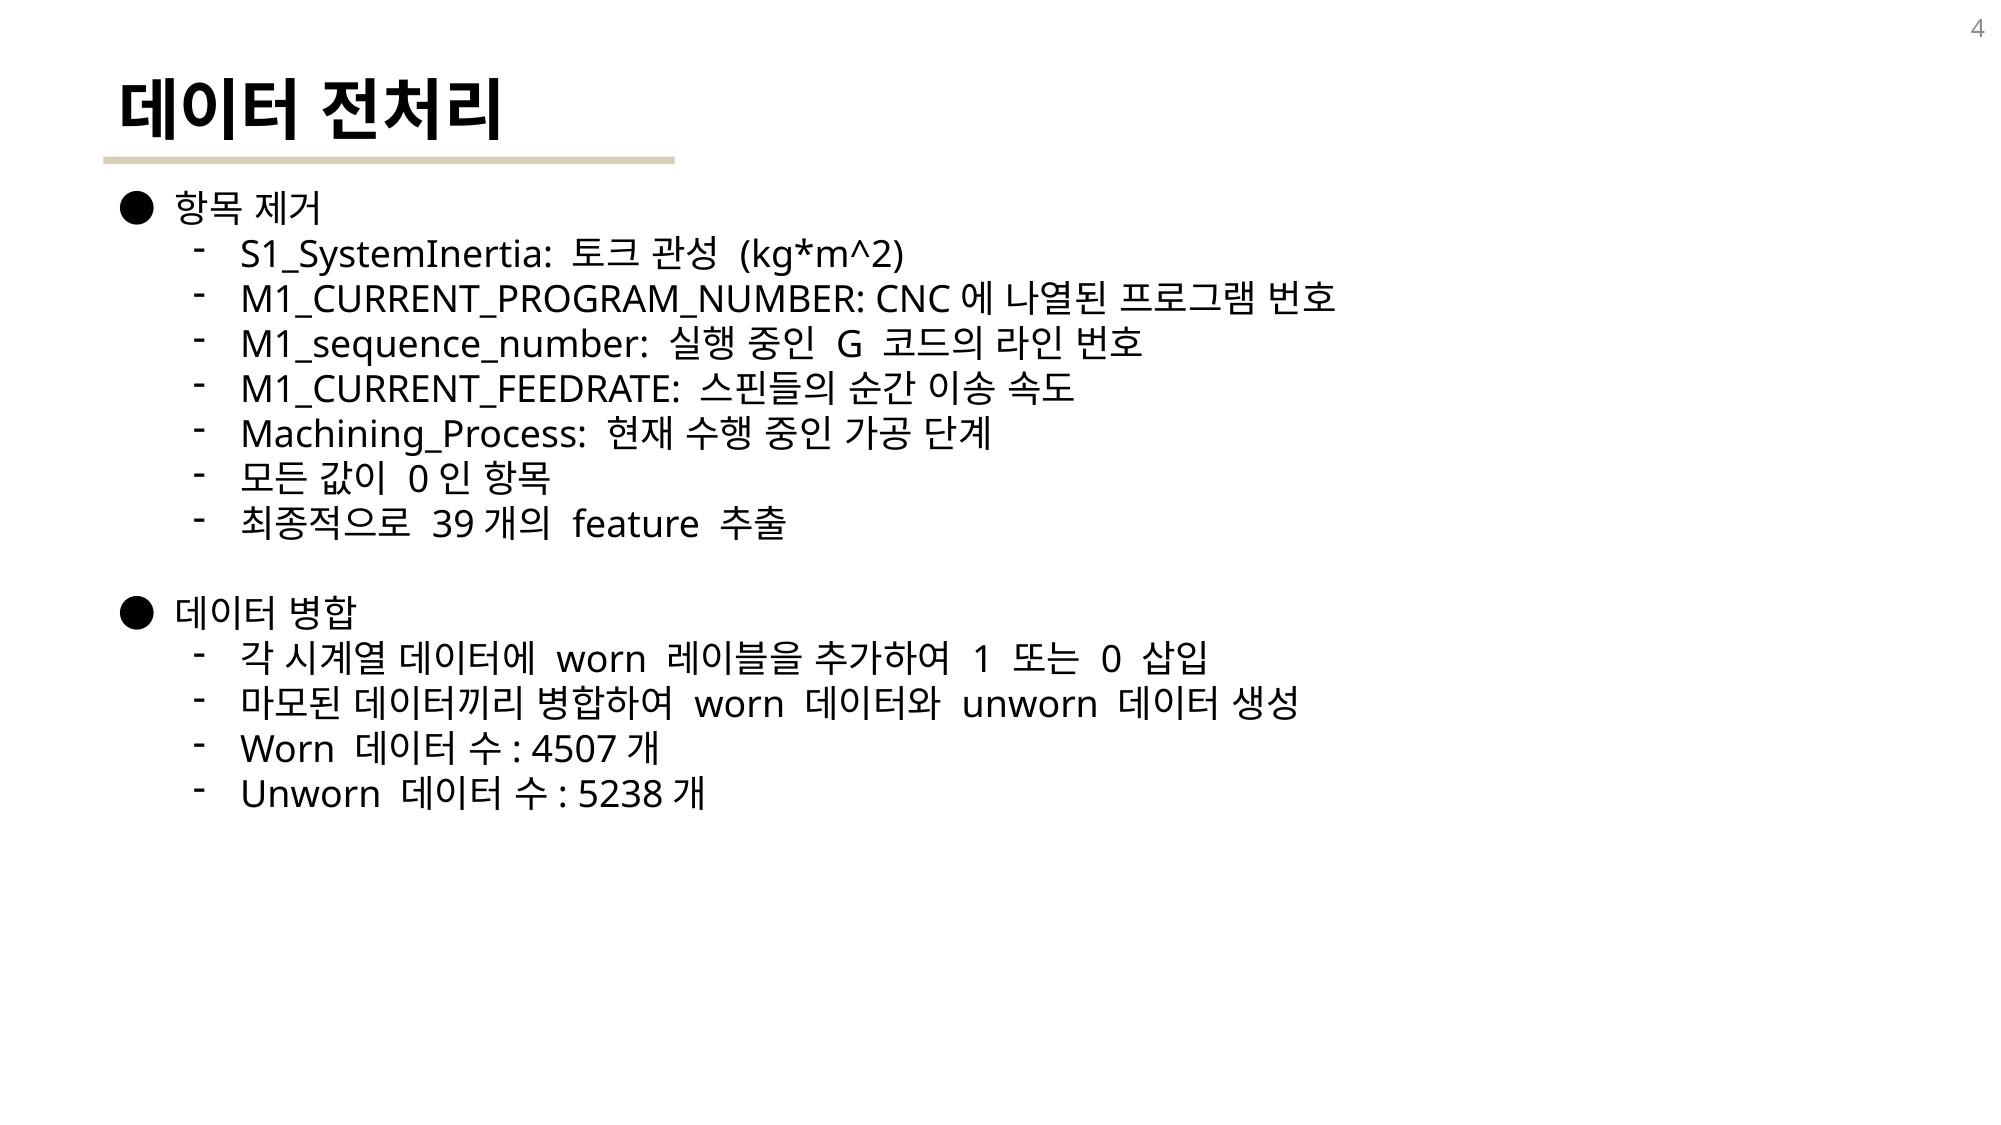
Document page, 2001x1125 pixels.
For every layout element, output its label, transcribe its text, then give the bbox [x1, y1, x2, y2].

text_box 데이터 전처리 [103, 60, 699, 156]
text_box ● 항목 제거 S1_SystemInertia: 토크 관성 (kg*m^2) M1_CURRENT_PROGRAM_NUMBER: CNC에 나열된 프로그램 번호 M1_sequence_number: 실행 중인 G 코드의 라인 번호 M1_CURRENT_FEEDRATE: 스핀들의 순간 이송 속도 Machining_Process: 현재 수행 중인 가공 단계 모든 값이 0인 항목 최종적으로 39개의 feature 추출 ● 데이터 병합 각 시계열 데이터에 worn 레이블을 추가하여 1 또는 0 삽입 마모된 데이터끼리 병합하여 worn 데이터와 unworn 데이터 생성 Worn 데이터 수: 4507개 Unworn 데이터 수: 5238개 [103, 177, 1782, 823]
text_box [102, 156, 676, 165]
slide_number 4 [1550, 0, 2000, 60]
